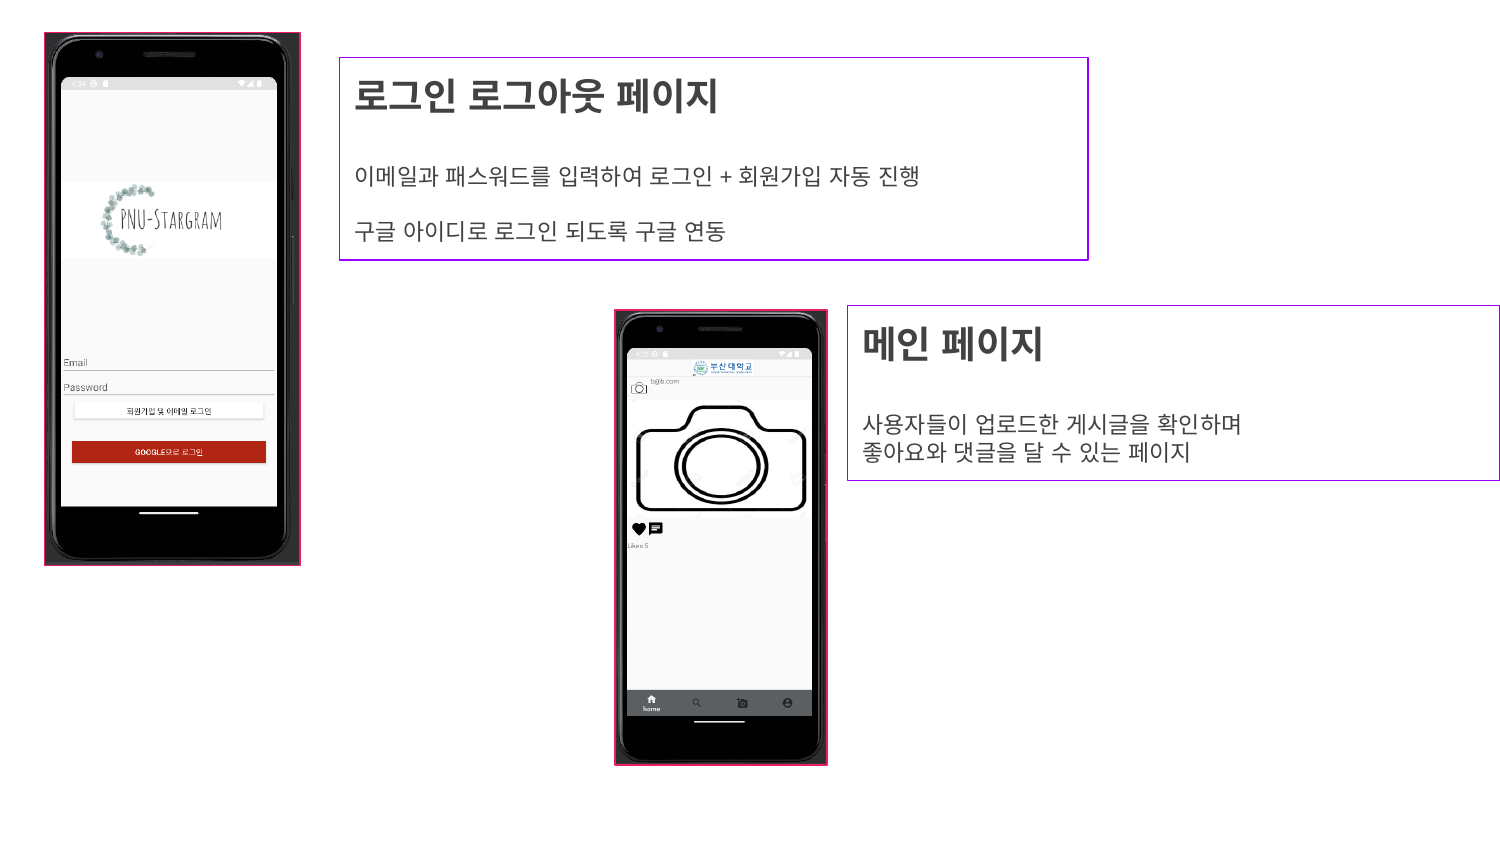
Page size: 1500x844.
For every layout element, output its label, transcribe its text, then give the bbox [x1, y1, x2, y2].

picture [615, 310, 827, 765]
text_box 메인 페이지 사용자들이 업로드한 게시글을 확인하며 좋아요와 댓글을 달 수 있는 페이지 [847, 305, 1500, 481]
picture [45, 33, 300, 566]
text_box 로그인 로그아웃 페이지 이메일과 패스워드를 입력하여 로그인+회원가입 자동 진행 구글 아이디로 로그인 되도록 구글 연동 [339, 57, 1088, 260]
